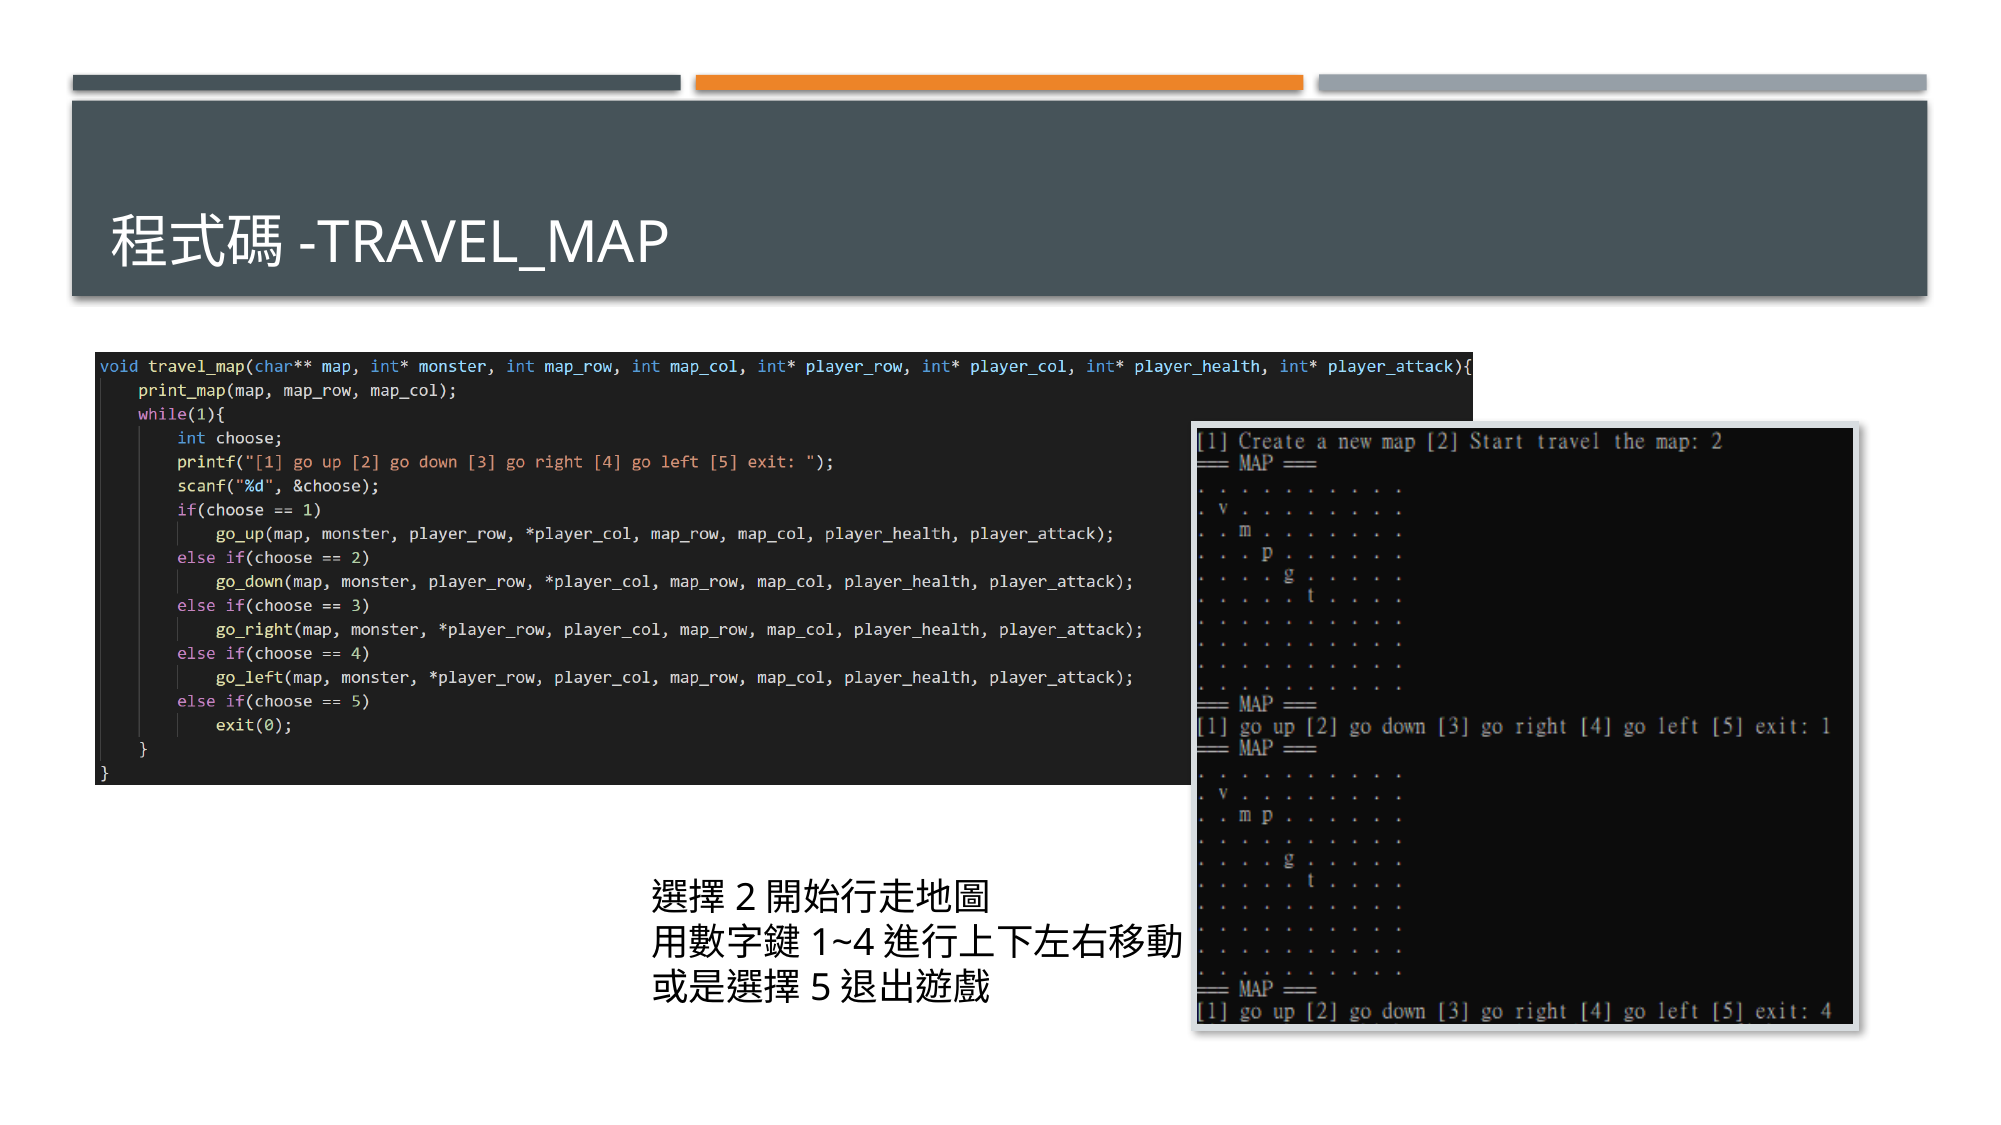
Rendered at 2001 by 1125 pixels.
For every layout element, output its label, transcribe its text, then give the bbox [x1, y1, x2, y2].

title 程式碼-travel_map [95, 115, 1905, 282]
picture [94, 351, 1854, 1025]
text_box 選擇2開始行走地圖 用數字鍵1~4進行上下左右移動 或是選擇5退出遊戲 [636, 865, 1190, 1016]
